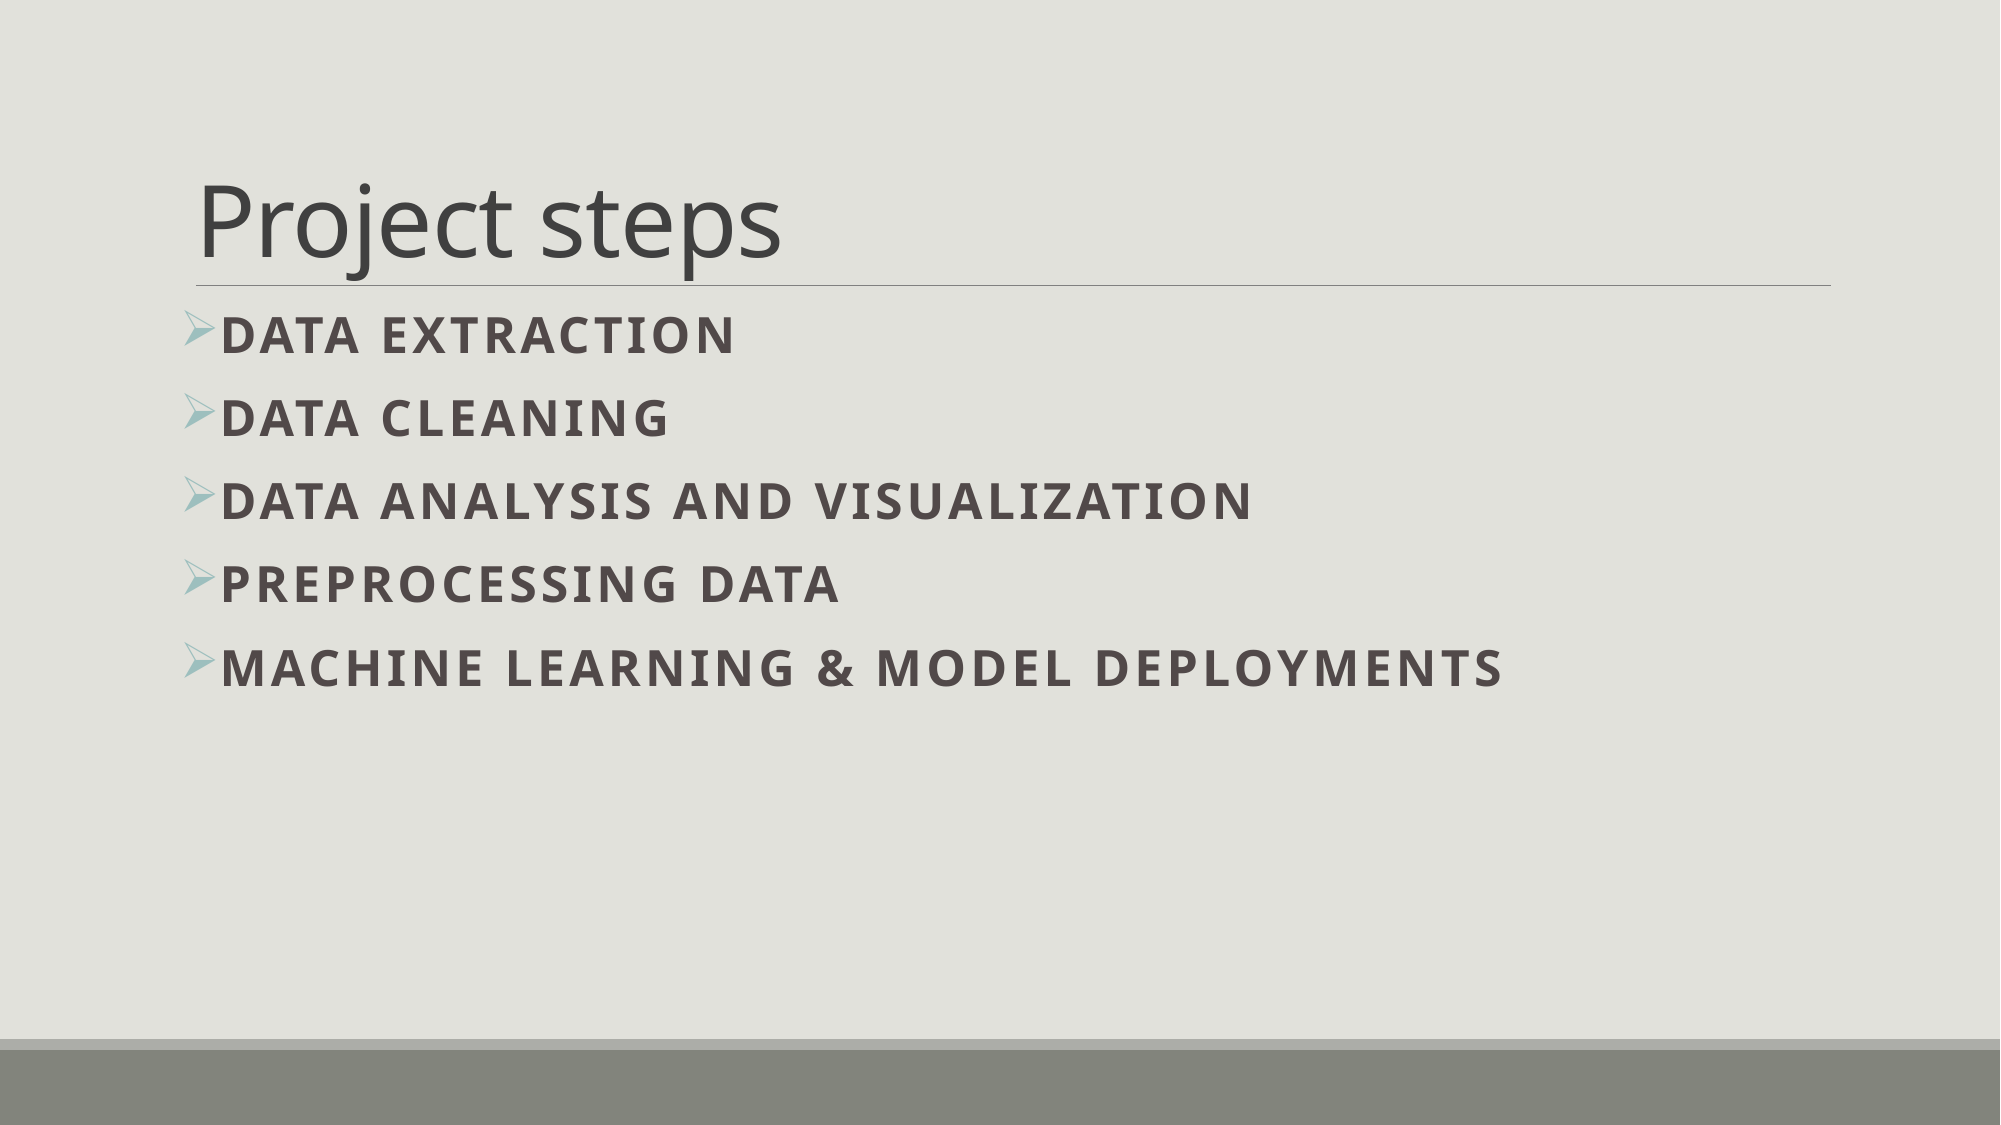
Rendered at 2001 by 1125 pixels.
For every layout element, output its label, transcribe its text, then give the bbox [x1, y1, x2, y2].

title Project steps [180, 47, 1830, 285]
list Data Extraction Data Cleaning Data Analysis and visualization Preprocessing Data Machine Learning & Model Deployments [180, 302, 1830, 963]
